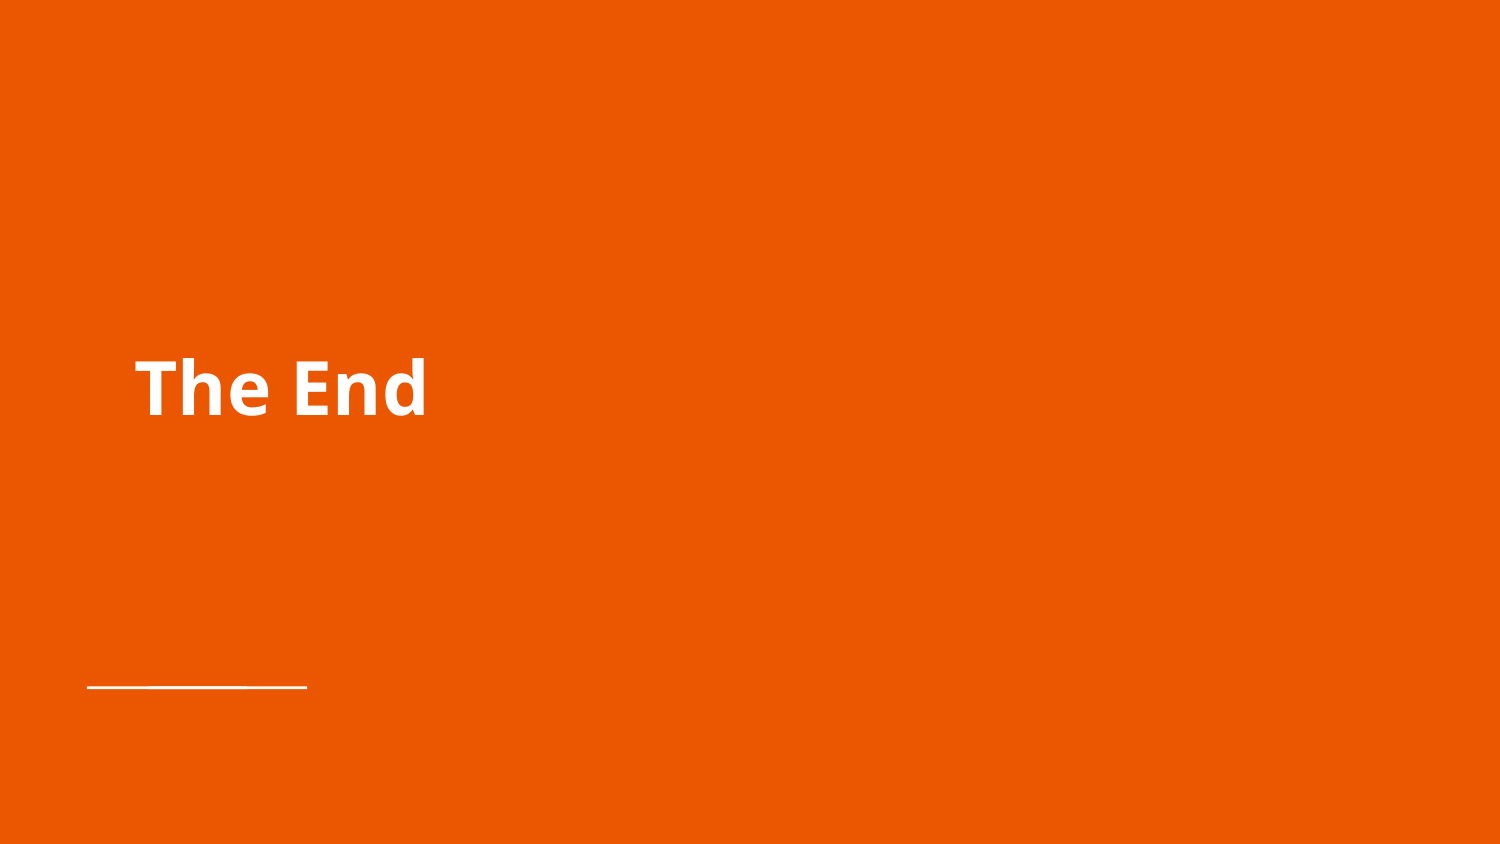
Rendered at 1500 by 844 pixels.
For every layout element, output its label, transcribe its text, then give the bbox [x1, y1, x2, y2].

title The End [119, 141, 1272, 632]
